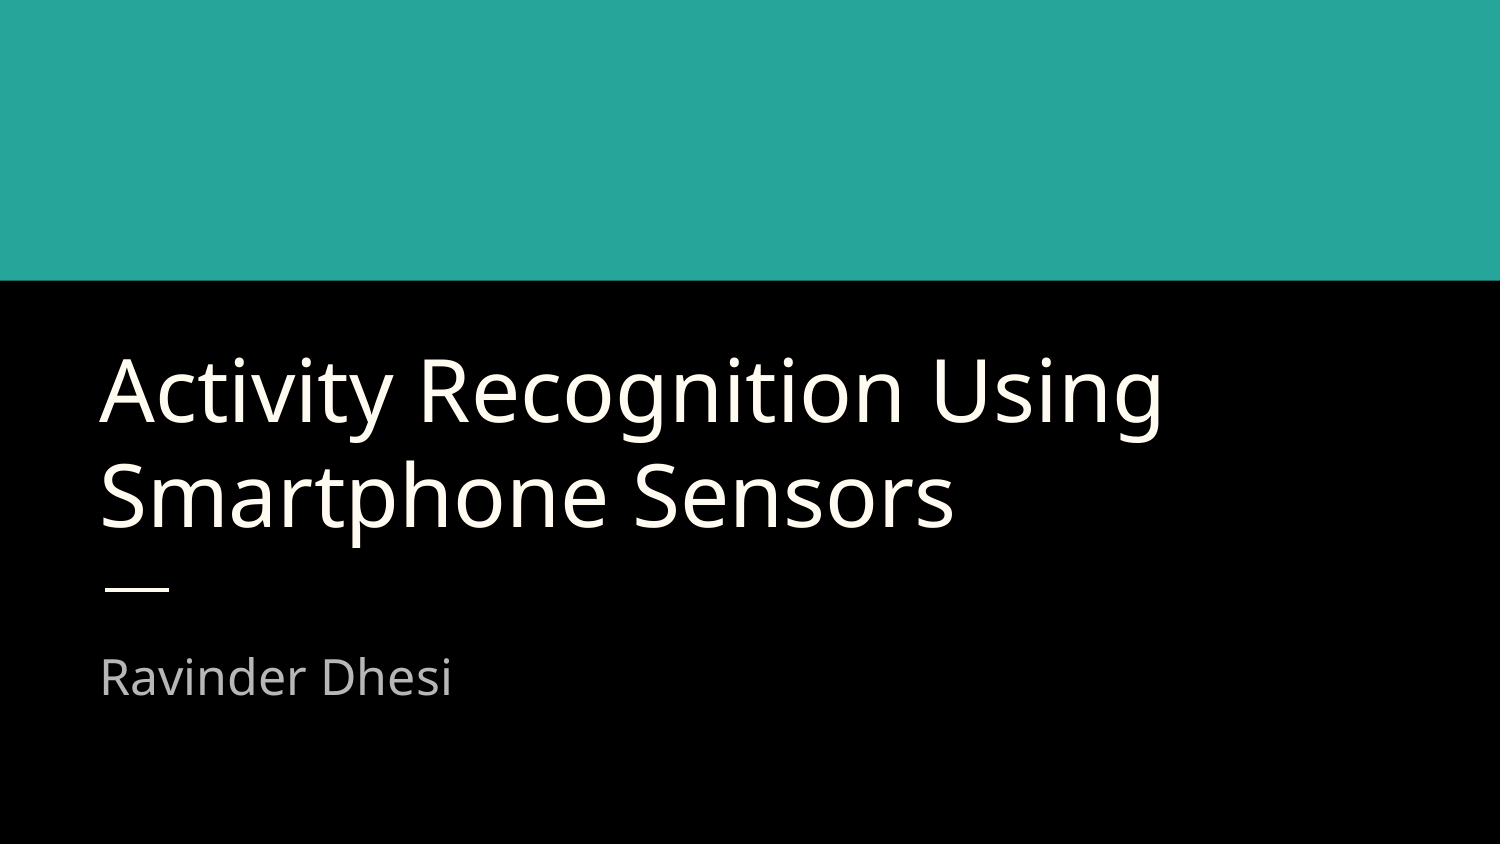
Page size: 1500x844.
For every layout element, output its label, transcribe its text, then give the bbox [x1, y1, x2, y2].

title Activity Recognition Using Smartphone Sensors [84, 310, 1416, 561]
subtitle Ravinder Dhesi [84, 630, 1416, 760]
